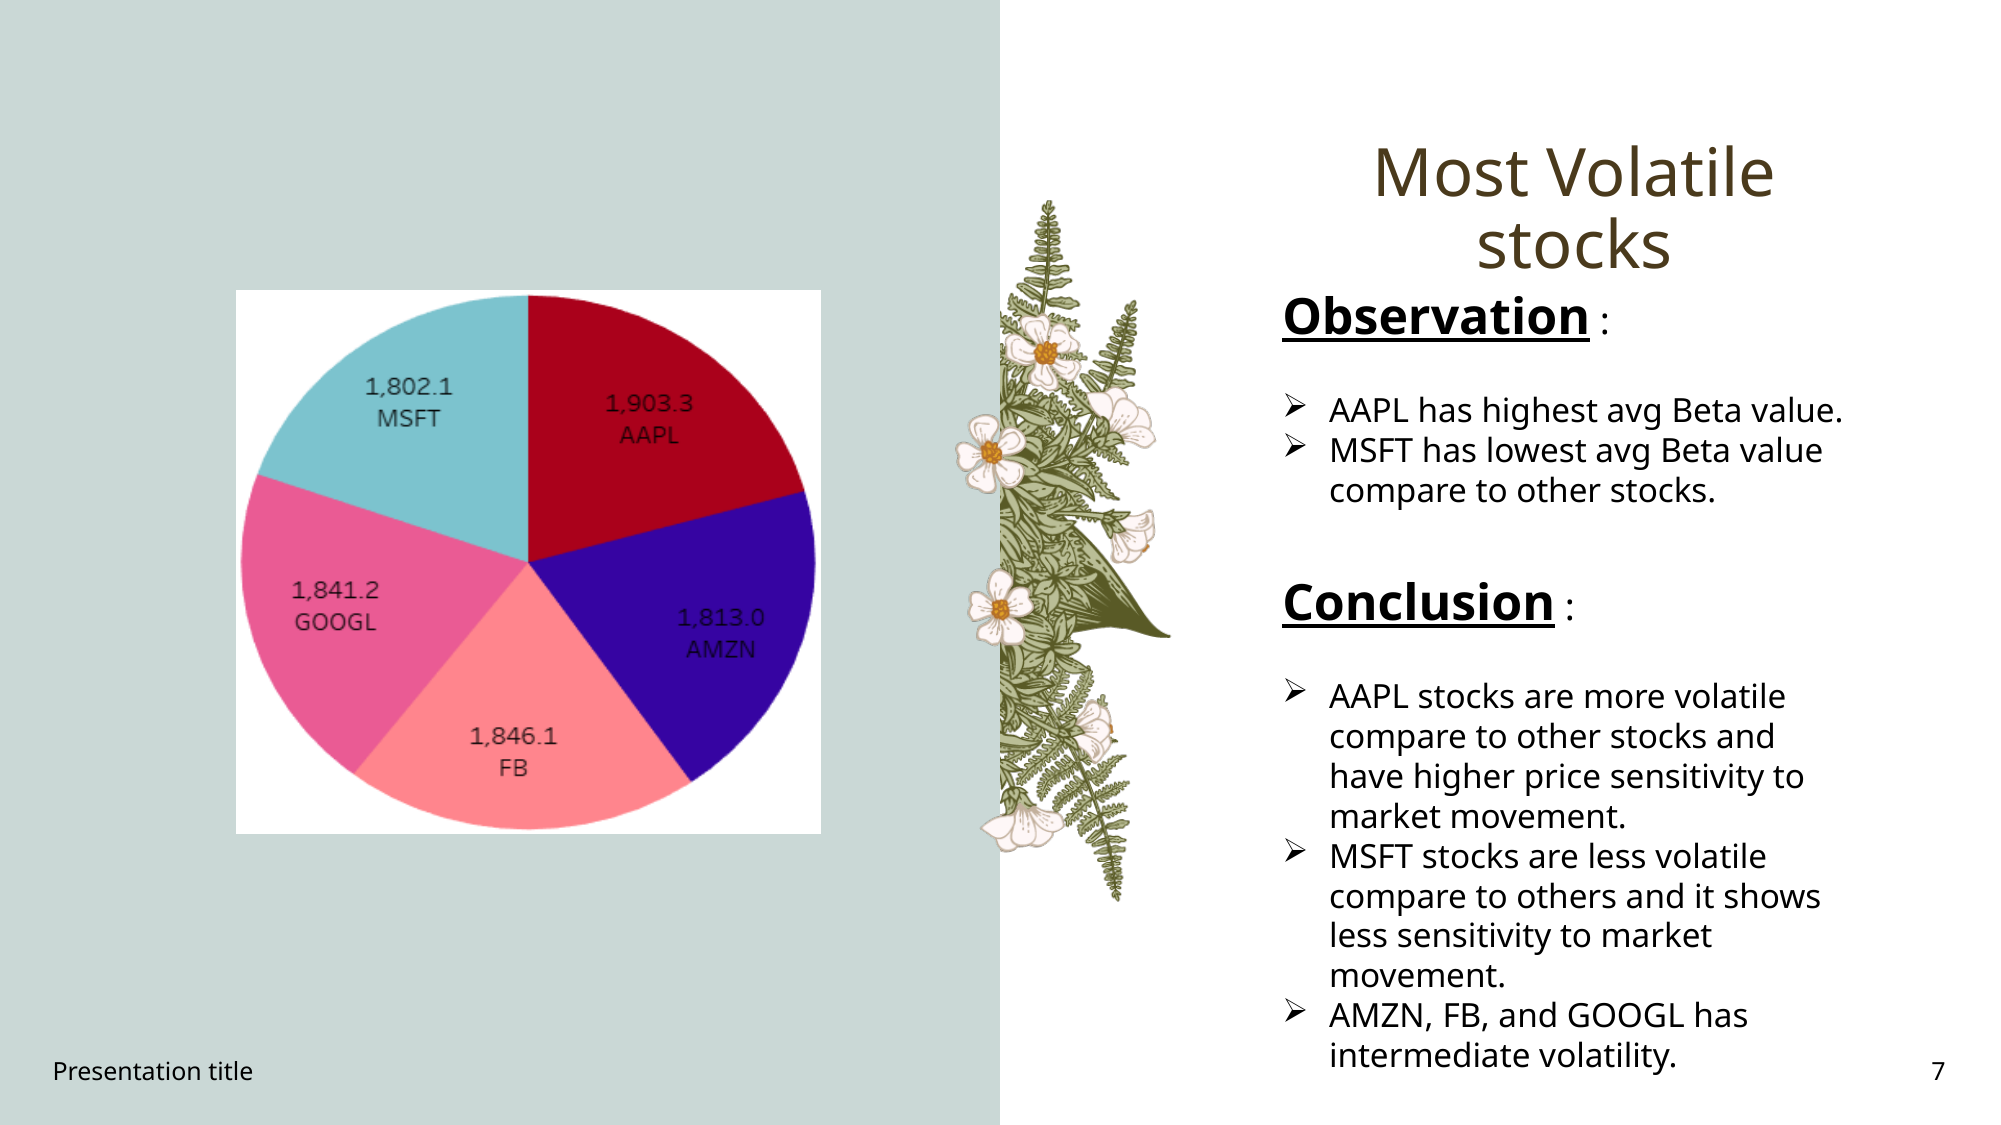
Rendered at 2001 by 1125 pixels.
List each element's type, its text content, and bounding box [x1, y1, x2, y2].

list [236, 290, 821, 835]
text_box Observation : AAPL has highest avg Beta value. MSFT has lowest avg Beta value compare to other stocks. [1267, 276, 1868, 517]
text_box Conclusion : AAPL stocks are more volatile compare to other stocks and have higher price sensitivity to market movement. MSFT stocks are less volatile compare to others and it shows less sensitivity to market movement. AMZN, FB, and GOOGL has intermediate volatility. [1267, 562, 1868, 1082]
slide_number 7 [1510, 1042, 1961, 1103]
picture [947, 190, 1186, 912]
footer Presentation title [37, 1042, 713, 1103]
title Most Volatile stocks [1267, 117, 1883, 305]
